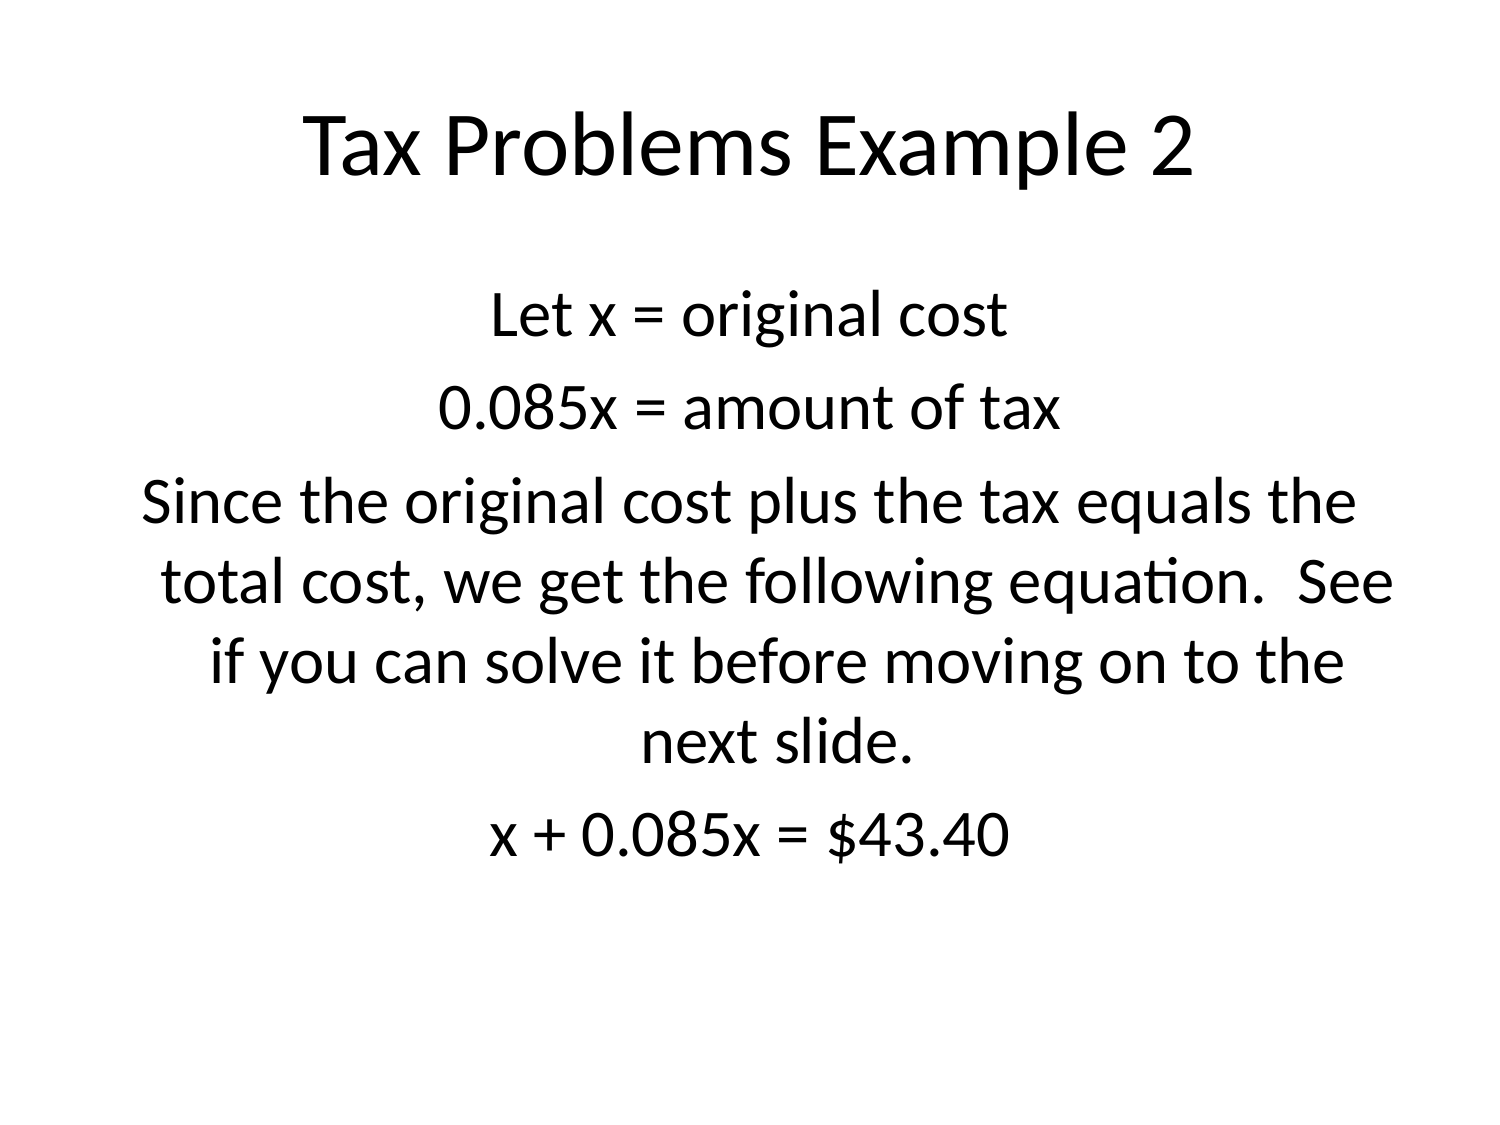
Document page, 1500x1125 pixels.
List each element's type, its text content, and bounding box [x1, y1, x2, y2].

list Let x = original cost 0.085x = amount of tax Since the original cost plus the tax equals the total cost, we get the following equation. See if you can solve it before moving on to the next slide. x + 0.085x = $43.40 [75, 262, 1425, 1005]
title Tax Problems Example 2 [75, 45, 1425, 233]
